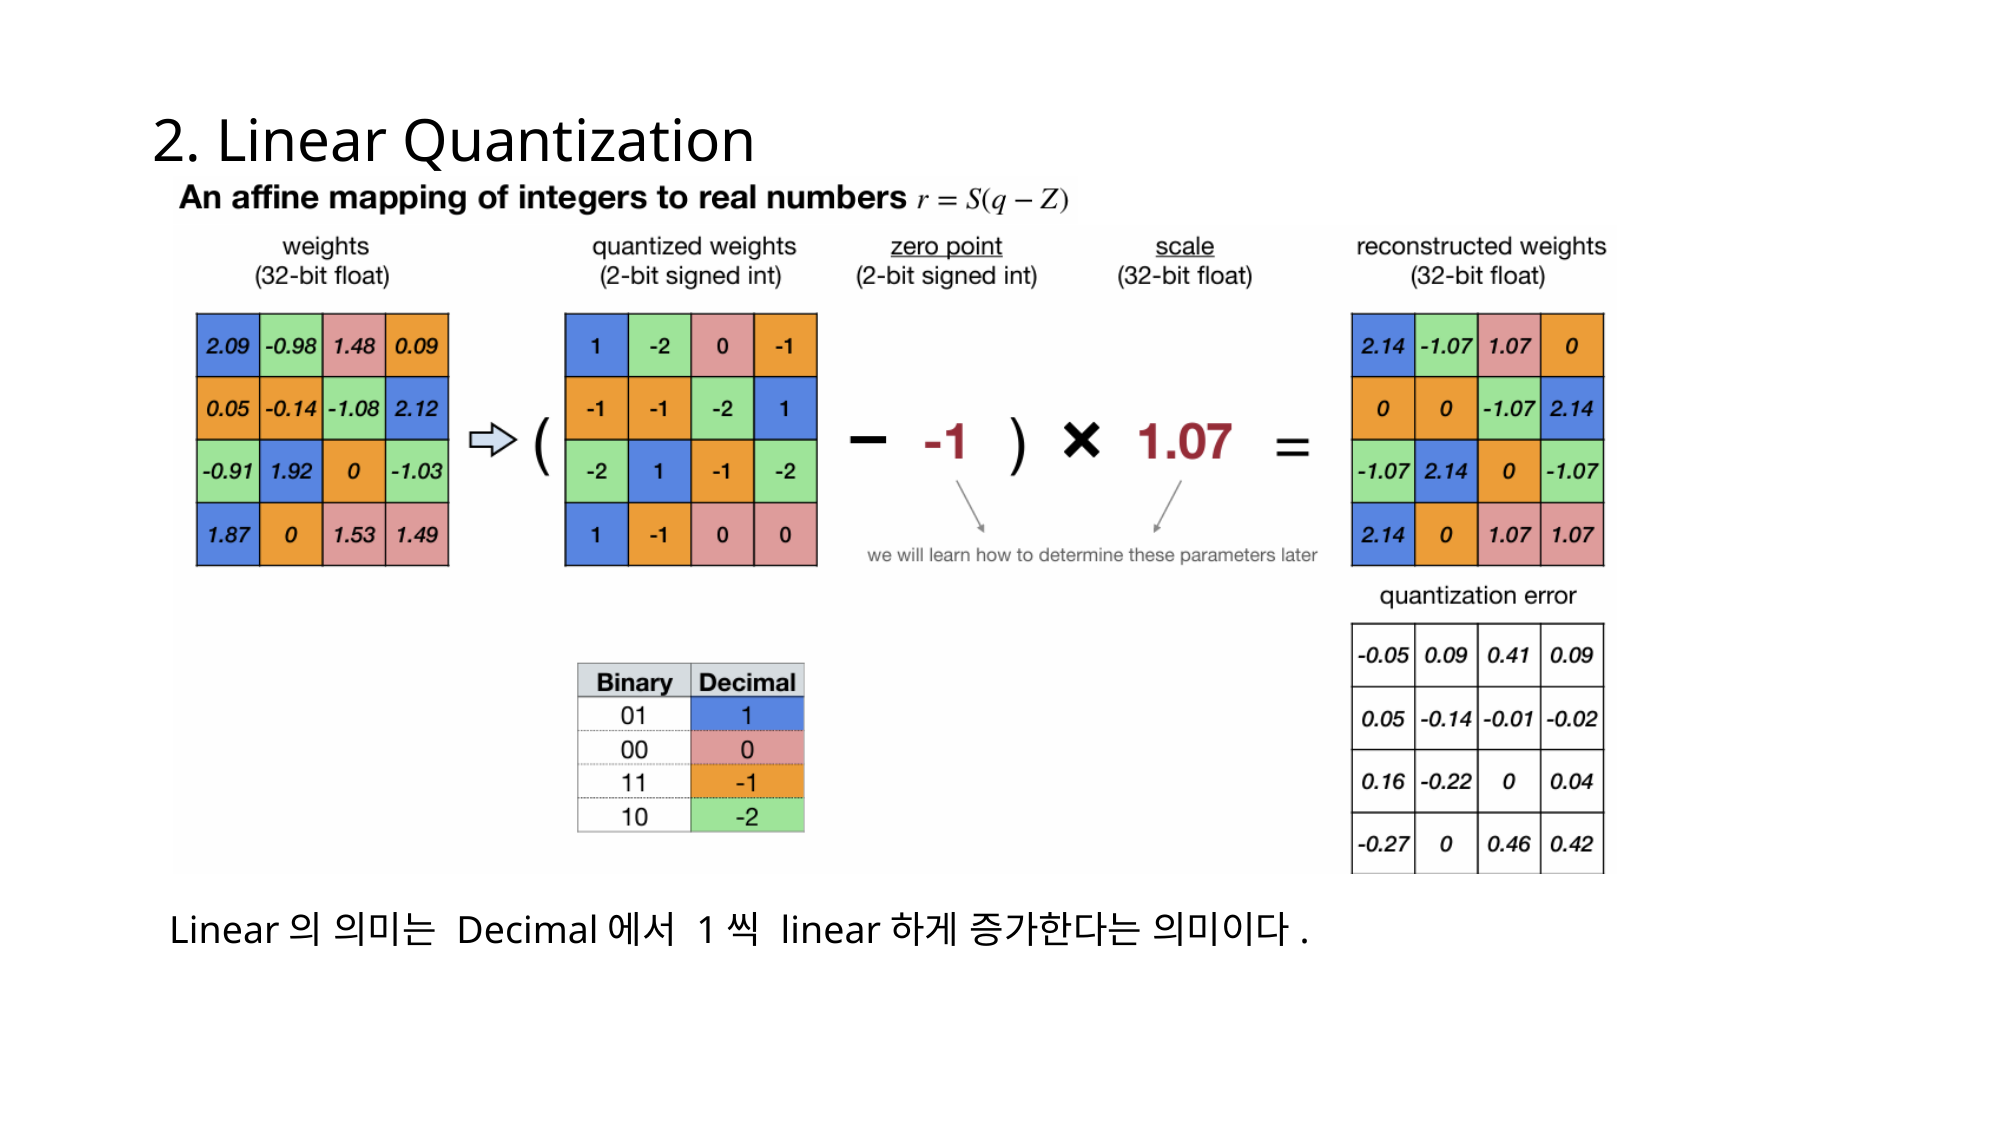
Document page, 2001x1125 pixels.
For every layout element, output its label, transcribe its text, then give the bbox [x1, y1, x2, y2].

text_box Linear의 의미는 Decimal에서 1씩 linear하게 증가한다는 의미이다. [154, 899, 1617, 959]
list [173, 225, 1617, 874]
picture [173, 175, 1079, 225]
title 2. Linear Quantization [137, 34, 1863, 252]
